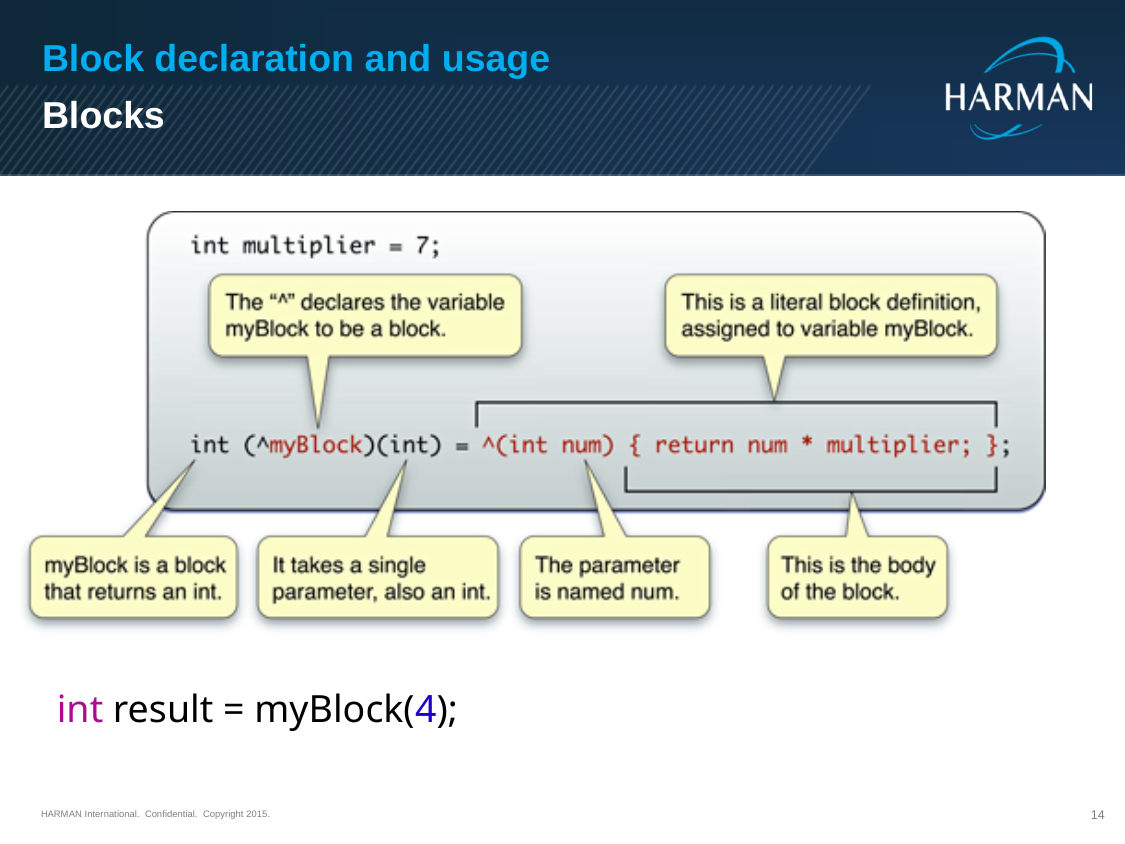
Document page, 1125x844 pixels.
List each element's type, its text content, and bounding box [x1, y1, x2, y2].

list Blocks [42, 91, 886, 175]
picture [0, 0, 1125, 176]
text_box int result = myBlock(4); [42, 677, 629, 738]
picture [13, 211, 1046, 641]
list Block declaration and usage [42, 33, 886, 91]
